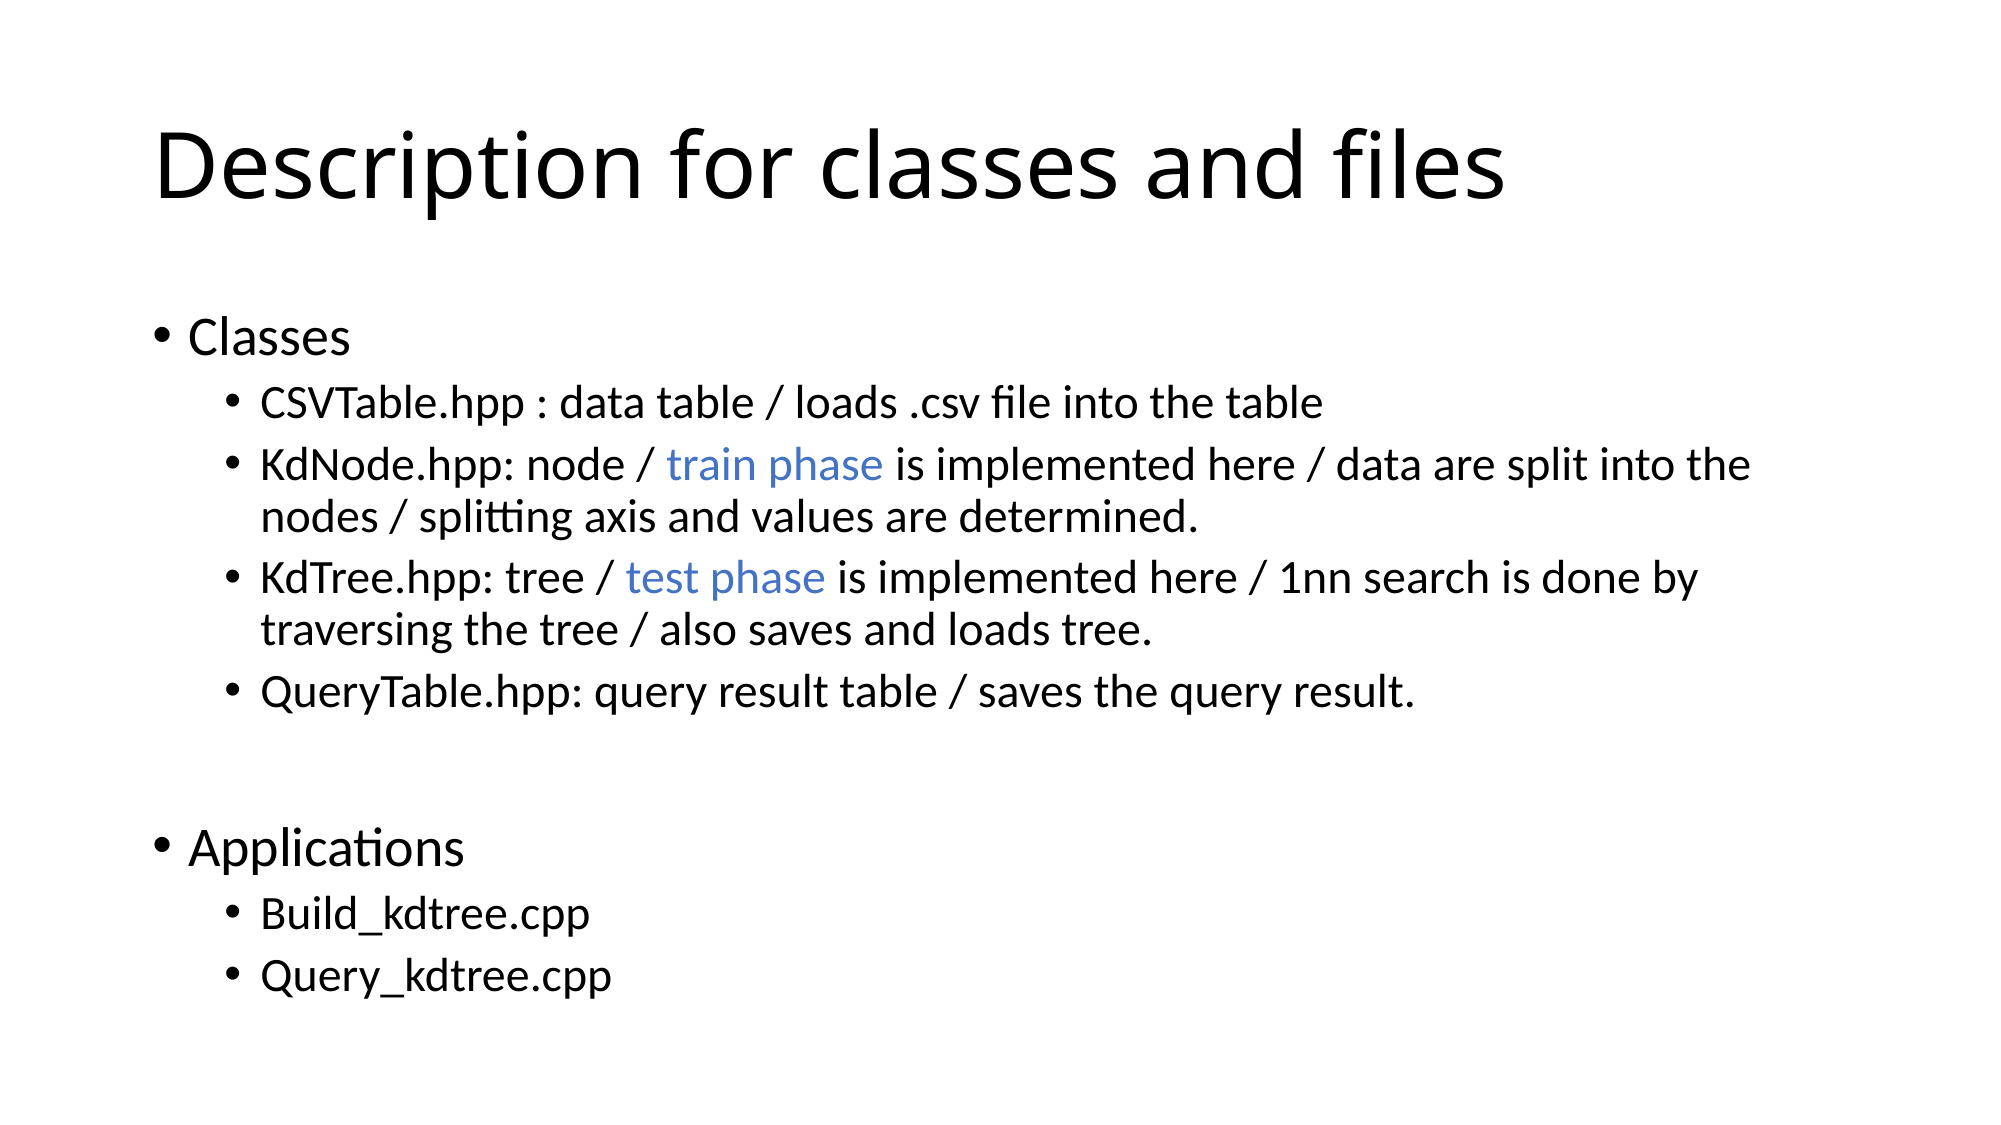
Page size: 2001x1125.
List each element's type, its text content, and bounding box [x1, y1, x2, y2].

title Description for classes and files [137, 59, 1863, 278]
list Classes CSVTable.hpp : data table / loads .csv file into the table KdNode.hpp: node / train phase is implemented here / data are split into the nodes / splitting axis and values are determined. KdTree.hpp: tree / test phase is implemented here / 1nn search is done by traversing the tree / also saves and loads tree. QueryTable.hpp: query result table / saves the query result. Applications Build_kdtree.cpp Query_kdtree.cpp [137, 299, 1863, 1014]
